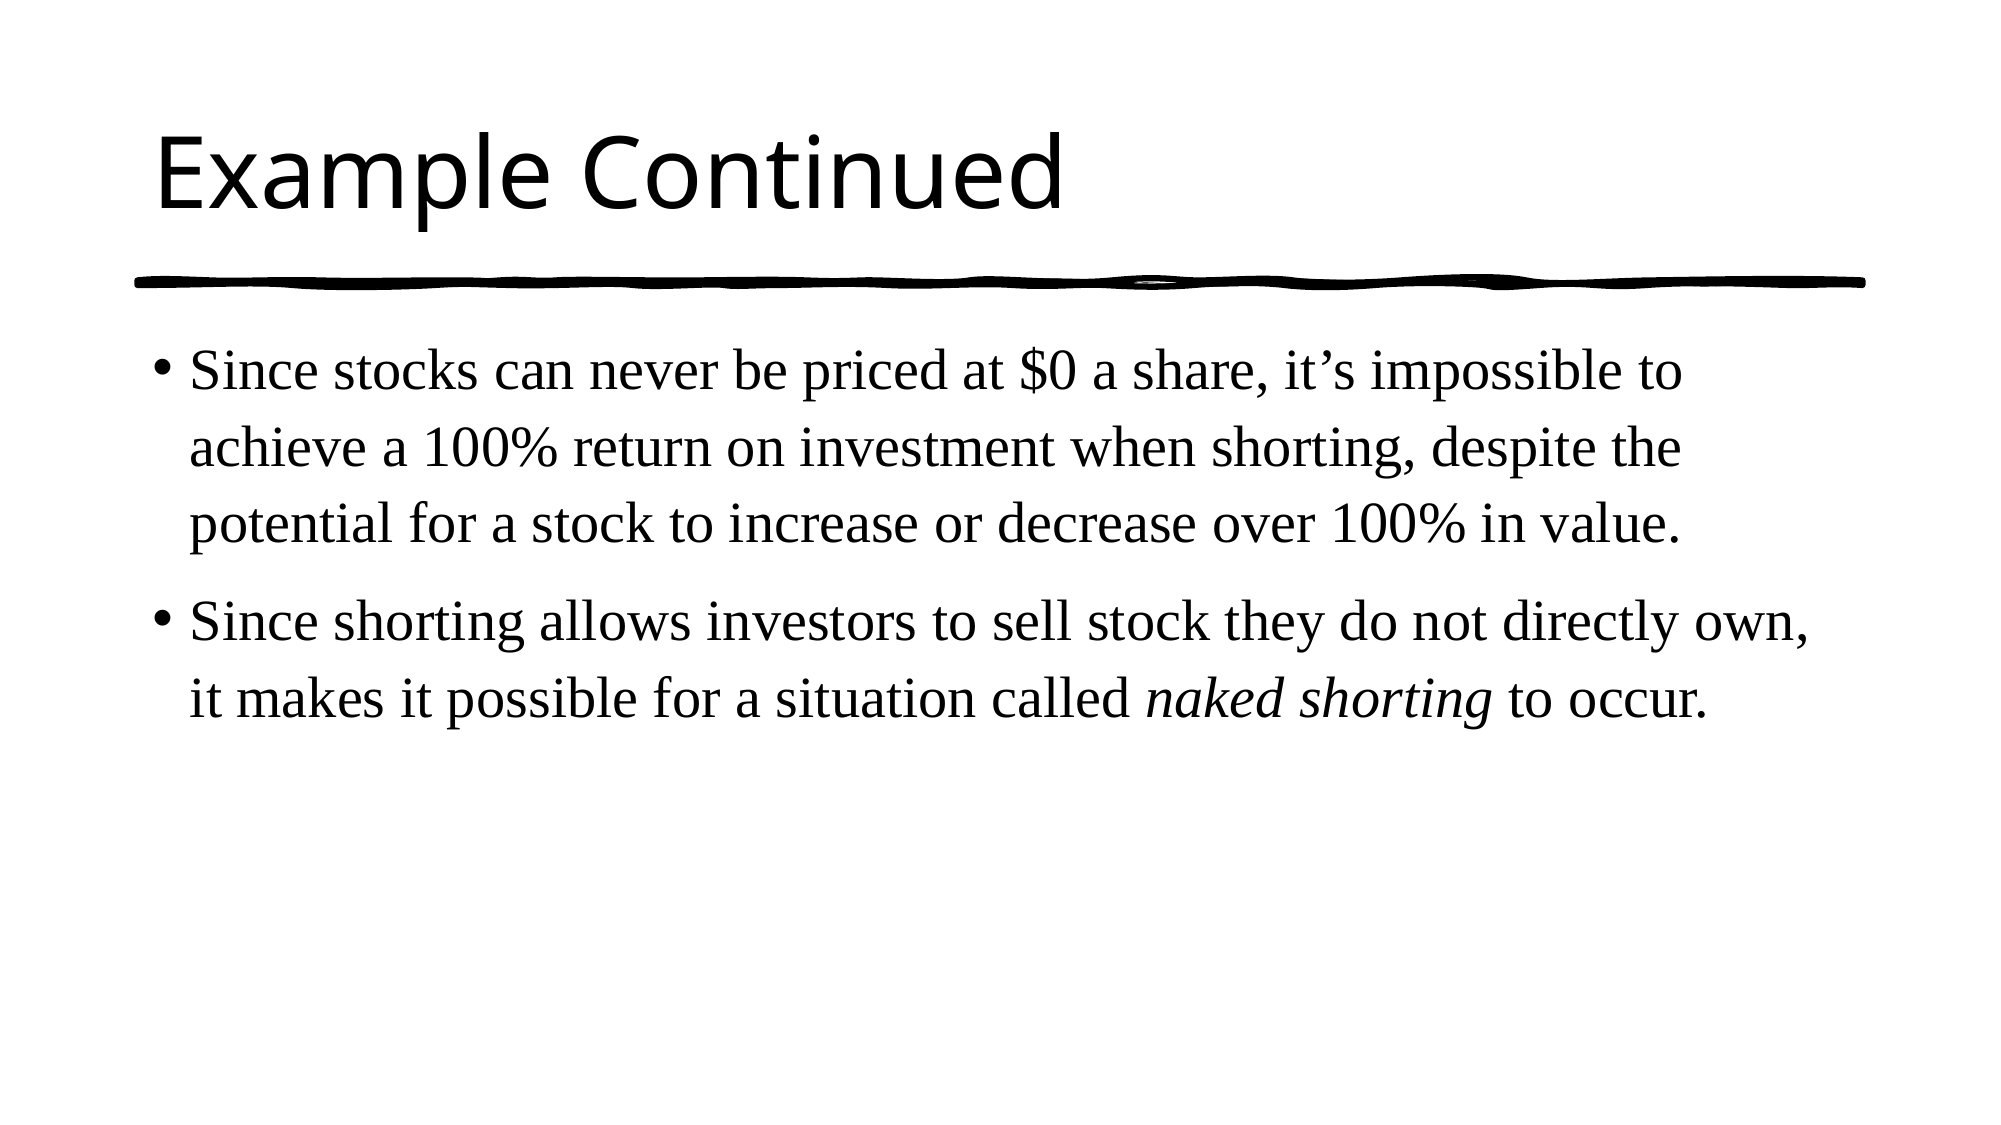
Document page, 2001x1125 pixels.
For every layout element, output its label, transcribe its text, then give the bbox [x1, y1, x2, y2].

list Since stocks can never be priced at $0 a share, it’s impossible to achieve a 100% return on investment when shorting, despite the potential for a stock to increase or decrease over 100% in value. Since shorting allows investors to sell stock they do not directly own, it makes it possible for a situation called naked shorting to occur. [137, 316, 1863, 1014]
title Example Continued [137, 59, 1863, 278]
